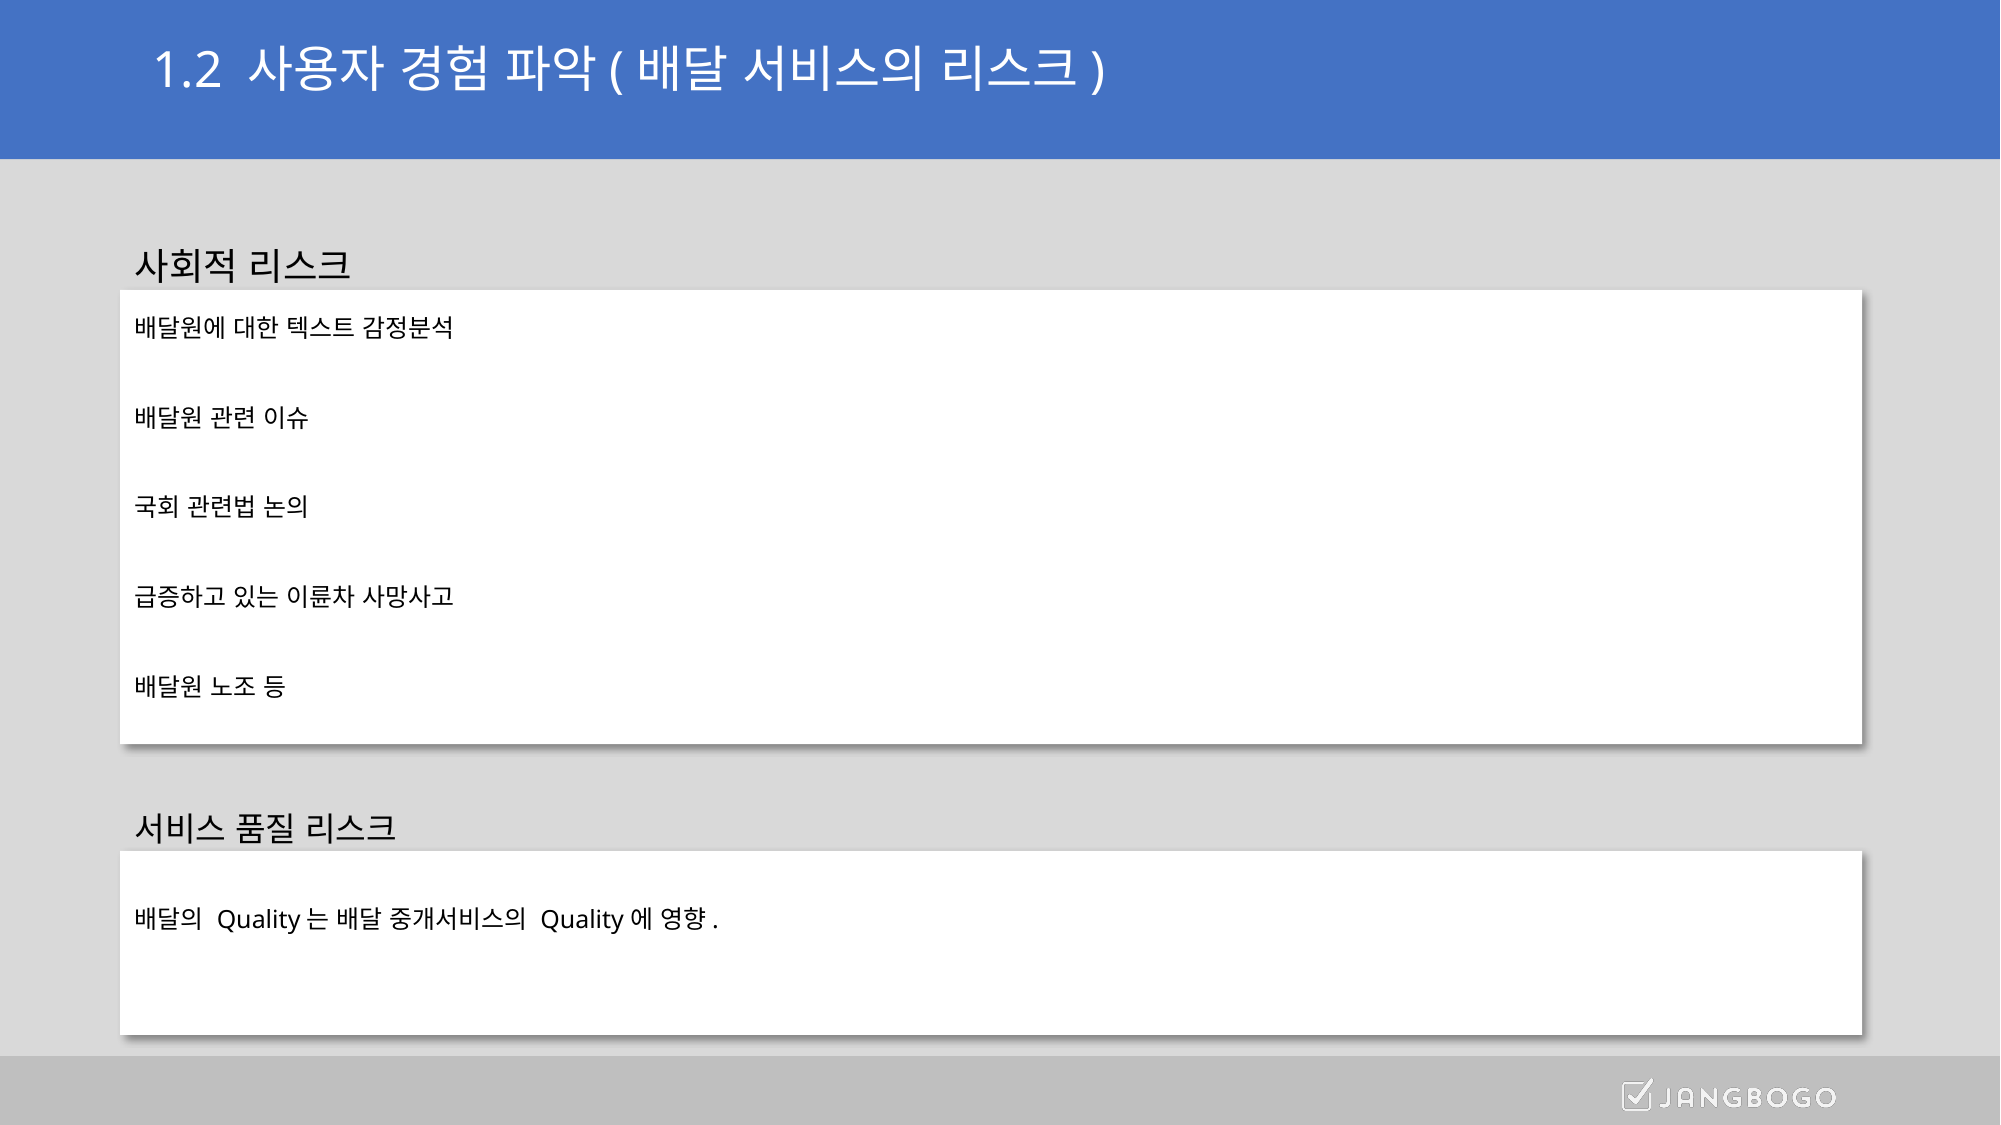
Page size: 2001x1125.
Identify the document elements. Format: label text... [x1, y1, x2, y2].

text_box 배달의 Quality는 배달 중개서비스의 Quality에 영향. [119, 850, 1863, 1036]
text_box 배달원에 대한 텍스트 감정분석 배달원 관련 이슈 국회 관련법 논의 급증하고 있는 이륜차 사망사고 배달원 노조 등 [119, 289, 1863, 745]
text_box 서비스 품질 리스크 [120, 780, 1121, 856]
text_box 사회적 리스크 [120, 213, 1121, 296]
picture [1622, 1078, 1836, 1111]
title 1.2 사용자 경험 파악(배달 서비스의 리스크) [137, 36, 1863, 129]
